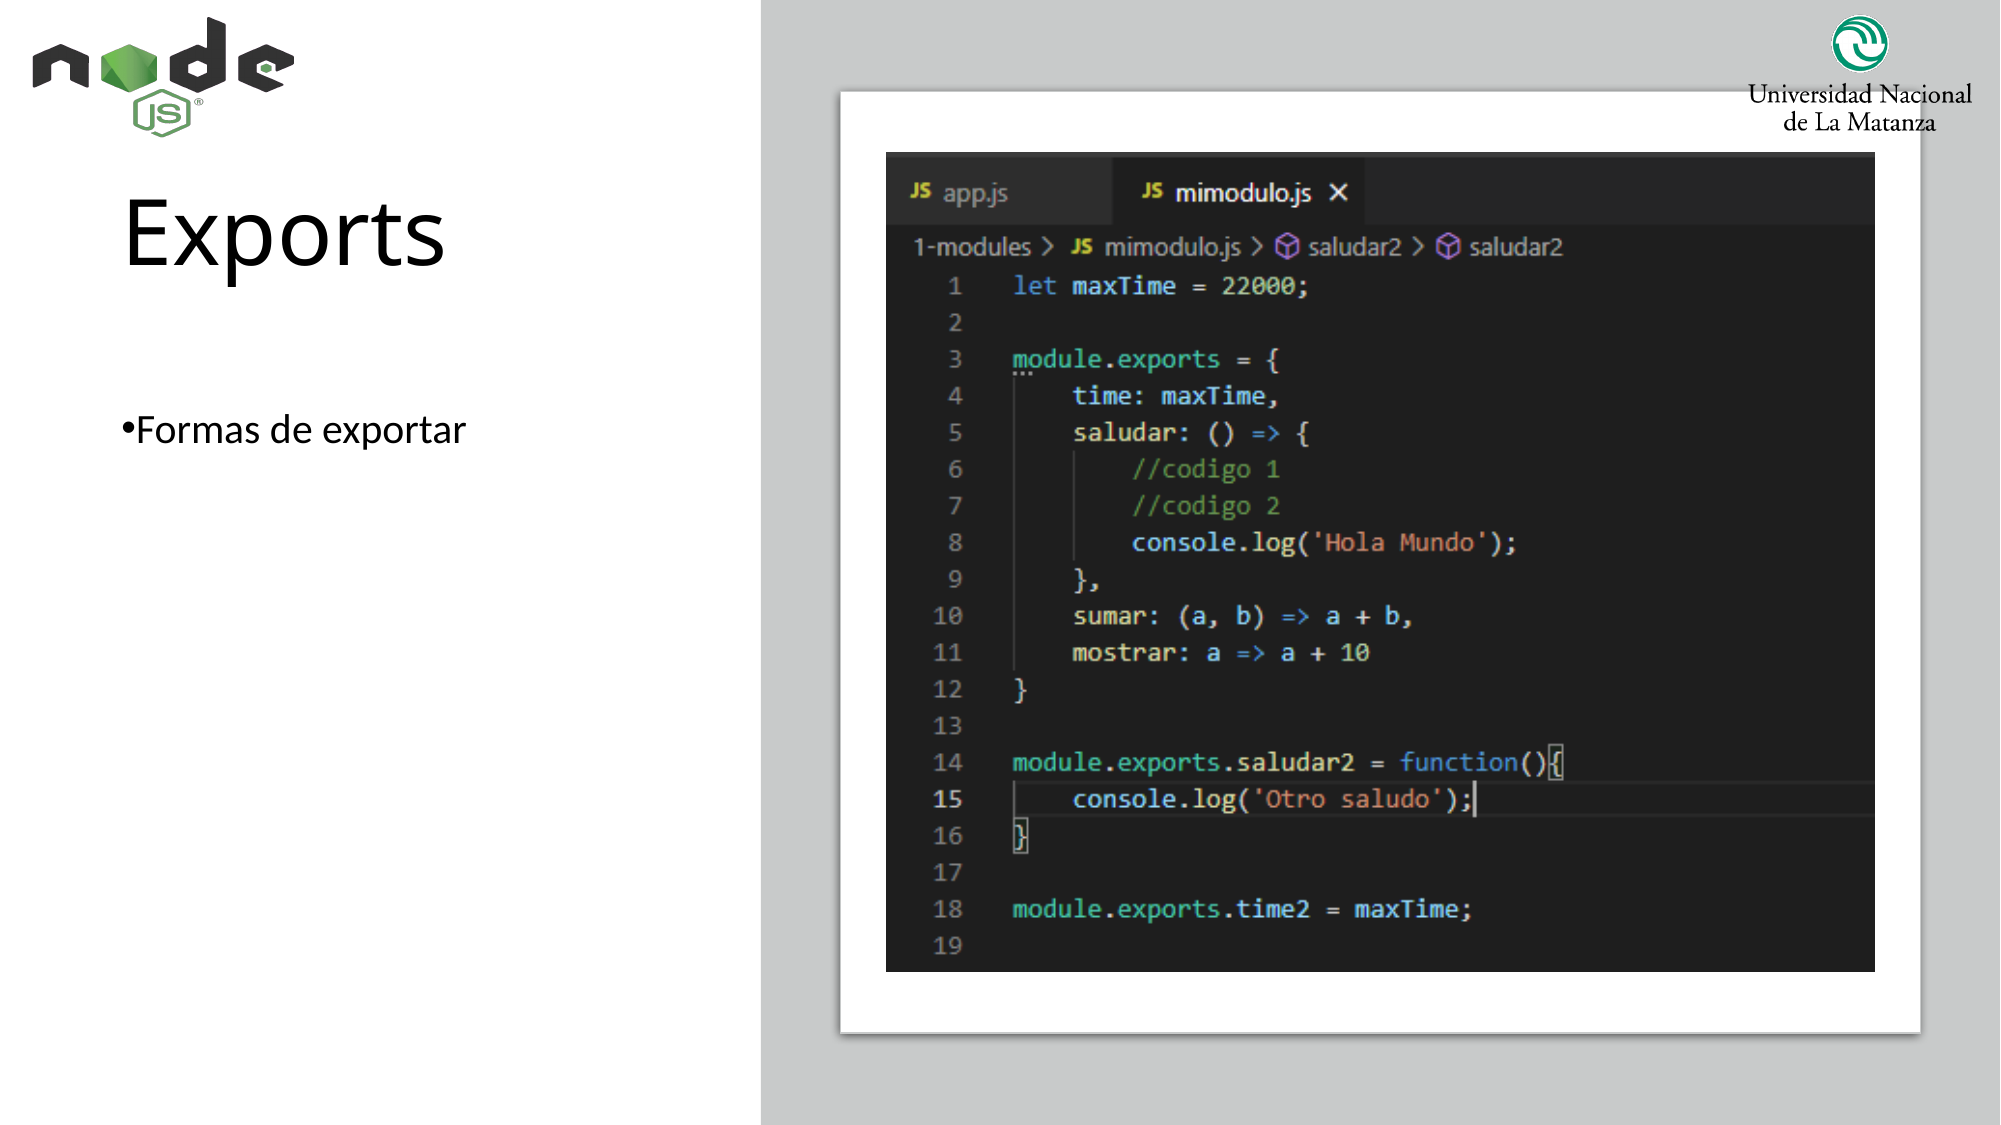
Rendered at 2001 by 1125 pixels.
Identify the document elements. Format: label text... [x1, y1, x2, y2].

text_box Exports [106, 103, 682, 370]
text_box [760, 0, 2000, 1125]
picture [1742, 0, 1978, 145]
text_box [839, 90, 1922, 1034]
picture [886, 152, 1875, 973]
picture [18, 11, 309, 145]
text_box Formas de exportar [106, 399, 682, 1021]
